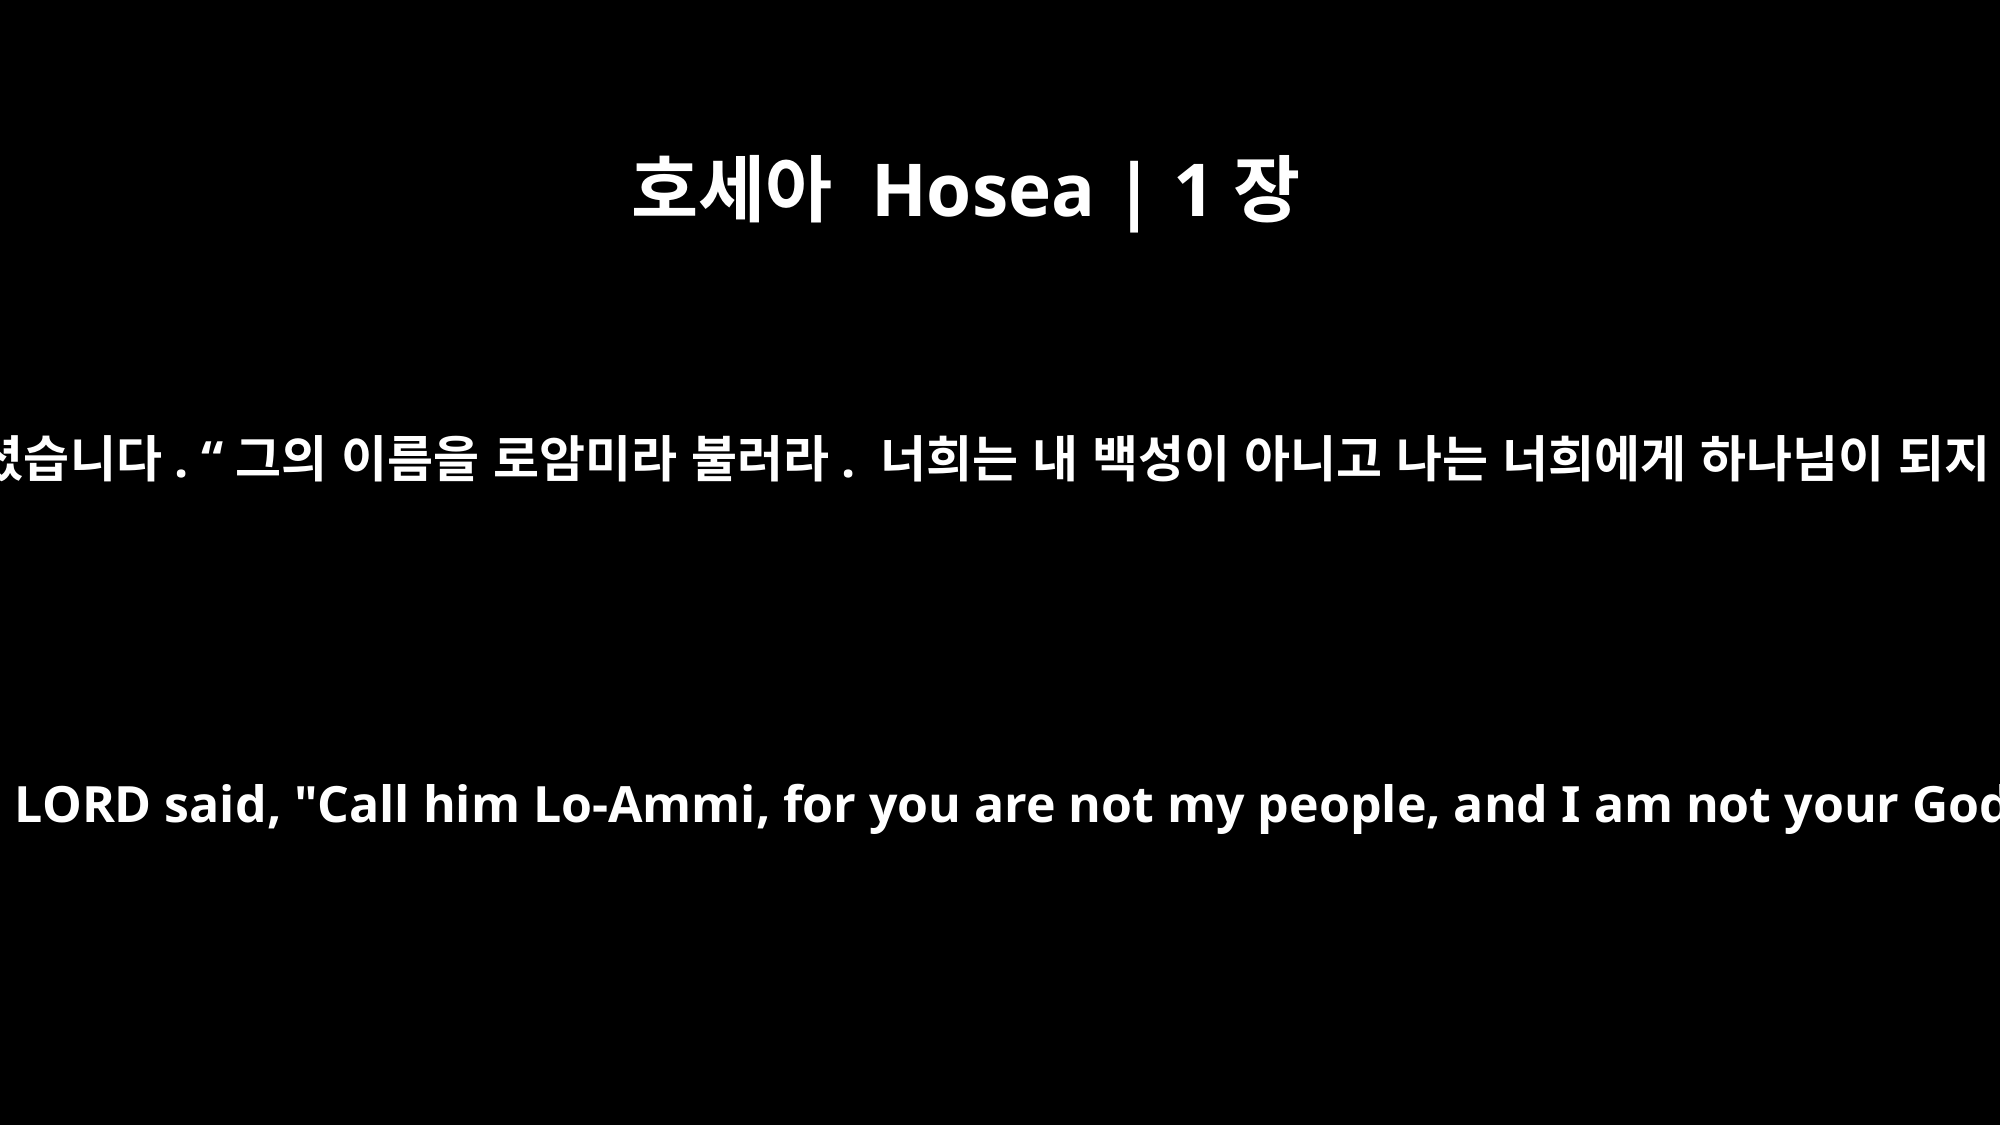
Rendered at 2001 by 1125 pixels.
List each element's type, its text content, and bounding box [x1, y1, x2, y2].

text_box Then the LORD said, "Call him Lo-Ammi, for you are not my people, and I am not your God. [0, 764, 2000, 840]
text_box 호세아 Hosea | 1장 [616, 136, 1316, 239]
text_box 9 그러자 여호와께서 말씀하셨습니다. “그의 이름을 로암미라 불러라. 너희는 내 백성이 아니고 나는 너희에게 하나님이 되지 않을 것이기 때문이다. [0, 359, 2000, 495]
